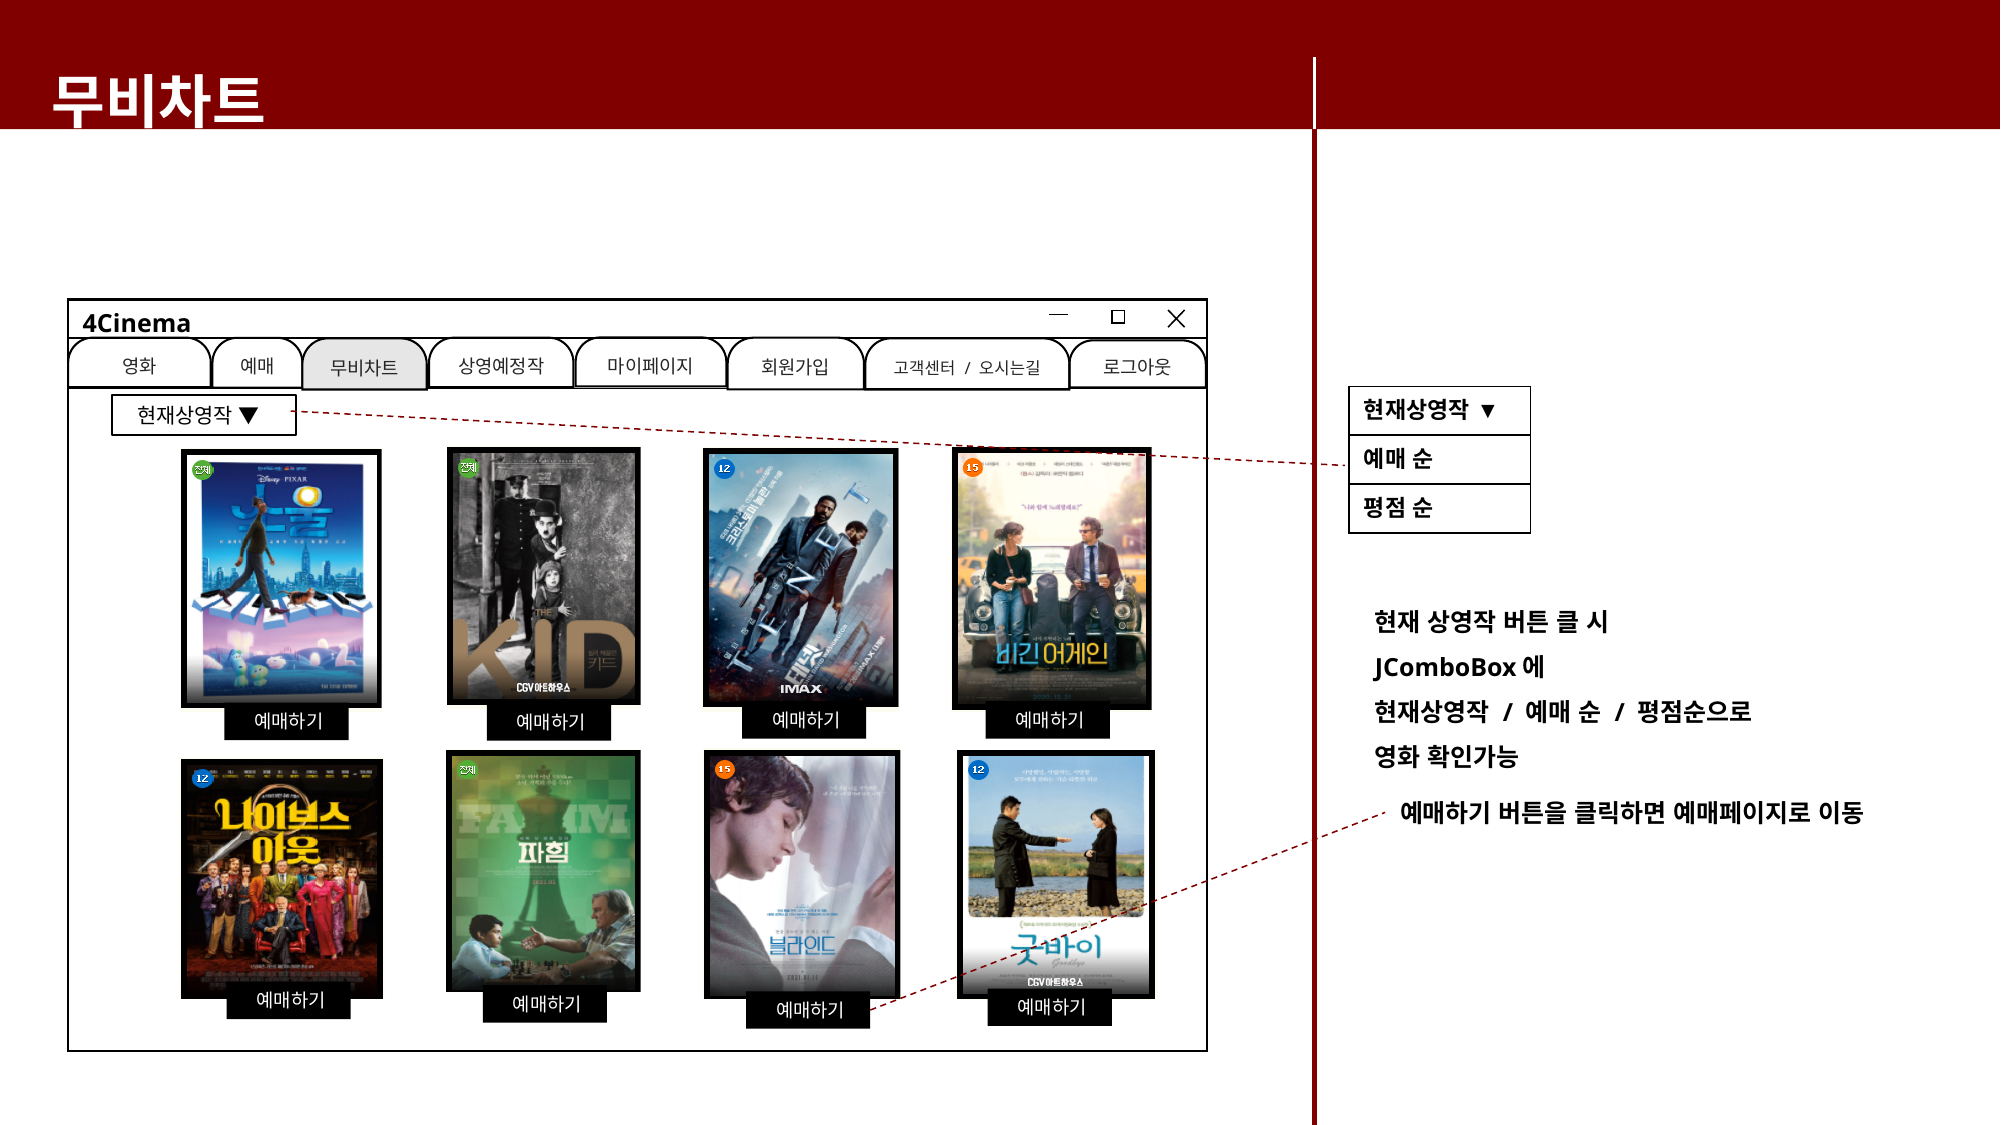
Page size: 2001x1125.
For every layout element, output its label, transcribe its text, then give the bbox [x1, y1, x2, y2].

picture [179, 447, 382, 712]
text_box [1200, 344, 1208, 387]
text_box [298, 347, 307, 358]
picture [445, 749, 641, 992]
text_box [722, 347, 732, 359]
text_box 예매하기 [226, 1008, 351, 1020]
table_cell 예매 순 [1350, 436, 1530, 483]
text_box 예매하기 버튼을 클릭하면 예매페이지로 이동 [1385, 789, 1958, 835]
text_box 현재상영작 ▼ [111, 396, 296, 435]
text_box 고객센터 / 오시는길 [865, 347, 1070, 387]
text_box [422, 347, 433, 387]
text_box 현재 상영작 버튼 클 시 JComboBox에 현재상영작 / 예매 순 / 평점순으로 영화 확인가능 [1359, 584, 1857, 779]
text_box 예매하기 [985, 720, 1110, 739]
text_box [207, 347, 217, 387]
text_box [1064, 347, 1075, 359]
table_cell 평점 순 [1350, 485, 1530, 532]
text_box 예매 [212, 347, 302, 387]
text_box [569, 347, 580, 387]
text_box 예매하기 [482, 1000, 607, 1023]
text_box 4Cinema [67, 299, 252, 337]
text_box [859, 347, 870, 387]
text_box 예매하기 [746, 1008, 871, 1029]
text_box [67, 394, 1208, 1052]
picture [700, 466, 900, 712]
text_box 예매하기 [987, 1019, 1112, 1026]
text_box [67, 345, 73, 387]
text_box 로그아웃 [1070, 347, 1206, 387]
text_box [290, 410, 1346, 466]
picture [702, 748, 901, 999]
text_box 무비차트 [302, 347, 427, 387]
text_box 예매하기 [486, 717, 612, 741]
picture [955, 749, 1161, 812]
text_box 예매하기 [742, 721, 867, 739]
text_box [0, 0, 2000, 130]
picture [445, 466, 641, 709]
text_box [252, 299, 1208, 337]
text_box 상영예정작 [429, 347, 574, 387]
text_box 무비차트 [36, 57, 631, 143]
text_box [870, 812, 1386, 1011]
table_header 현재상영작 ▼ [1350, 387, 1530, 434]
picture [950, 466, 1152, 713]
picture [179, 757, 385, 1000]
text_box 마이페이지 [575, 347, 727, 387]
text_box 회원가입 [727, 347, 864, 387]
text_box 영화 [68, 346, 211, 387]
text_box [1111, 310, 1125, 323]
text_box 예매하기 [224, 720, 349, 741]
